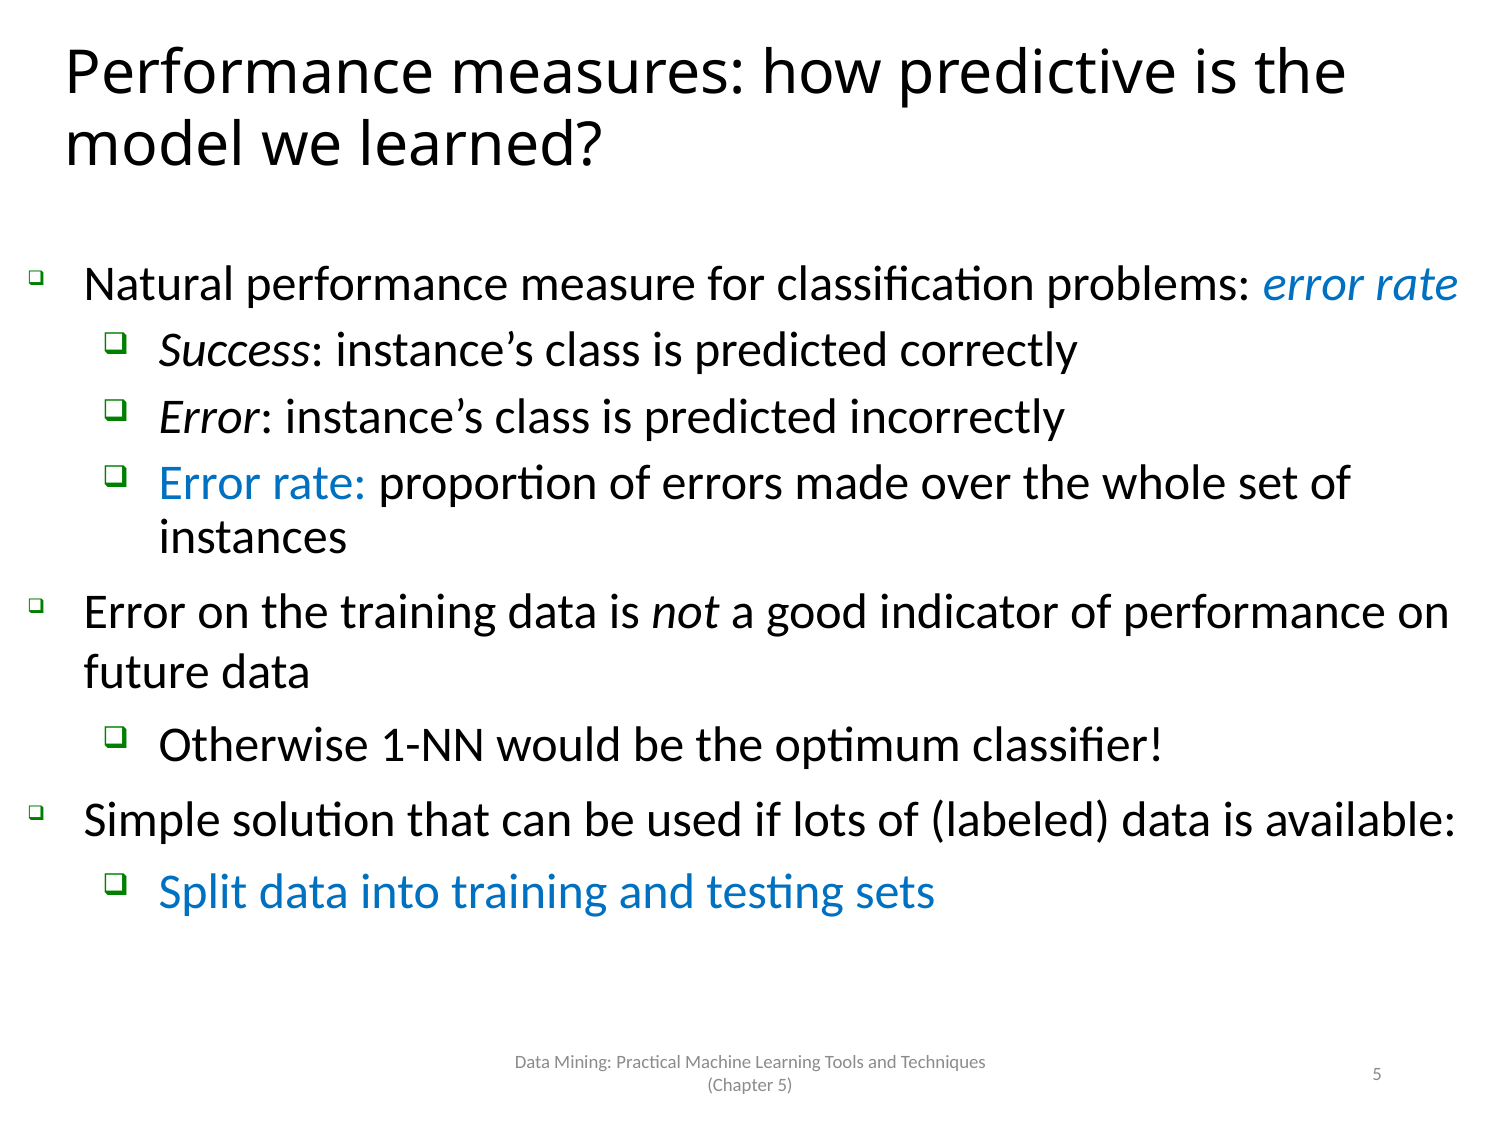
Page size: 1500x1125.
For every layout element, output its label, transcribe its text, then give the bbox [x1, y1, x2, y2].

footer Data Mining: Practical Machine Learning Tools and Techniques (Chapter 5) [496, 1042, 1004, 1103]
text_box Natural performance measure for classification problems: error rate Success: instance’s class is predicted correctly Error: instance’s class is predicted incorrectly Error rate: proportion of errors made over the whole set of instances Error on the training data is not a good indicator of performance on future data Otherwise 1-NN would be the optimum classifier! Simple solution that can be used if lots of (labeled) data is available: Split data into training and testing sets [12, 249, 1475, 926]
title Performance measures: how predictive is the model we learned? [50, 24, 1475, 186]
slide_number 5 [1059, 1042, 1397, 1103]
